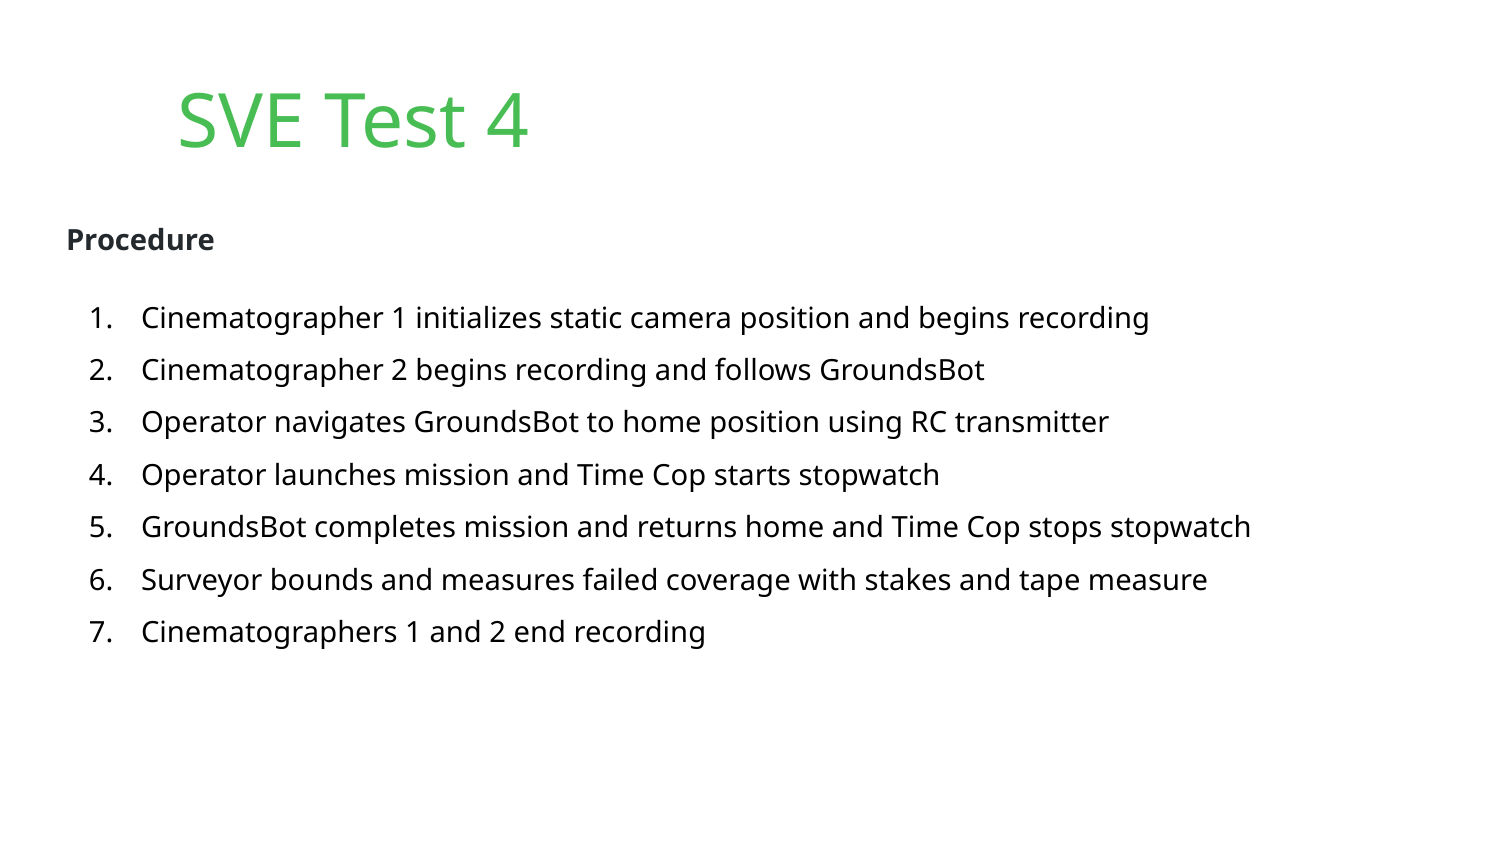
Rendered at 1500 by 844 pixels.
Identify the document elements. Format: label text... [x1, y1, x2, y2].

text_box SVE Test 4 [162, 67, 1500, 184]
list Procedure Cinematographer 1 initializes static camera position and begins recording Cinematographer 2 begins recording and follows GroundsBot Operator navigates GroundsBot to home position using RC transmitter Operator launches mission and Time Cop starts stopwatch GroundsBot completes mission and returns home and Time Cop stops stopwatch Surveyor bounds and measures failed coverage with stakes and tape measure Cinematographers 1 and 2 end recording [51, 189, 1449, 750]
